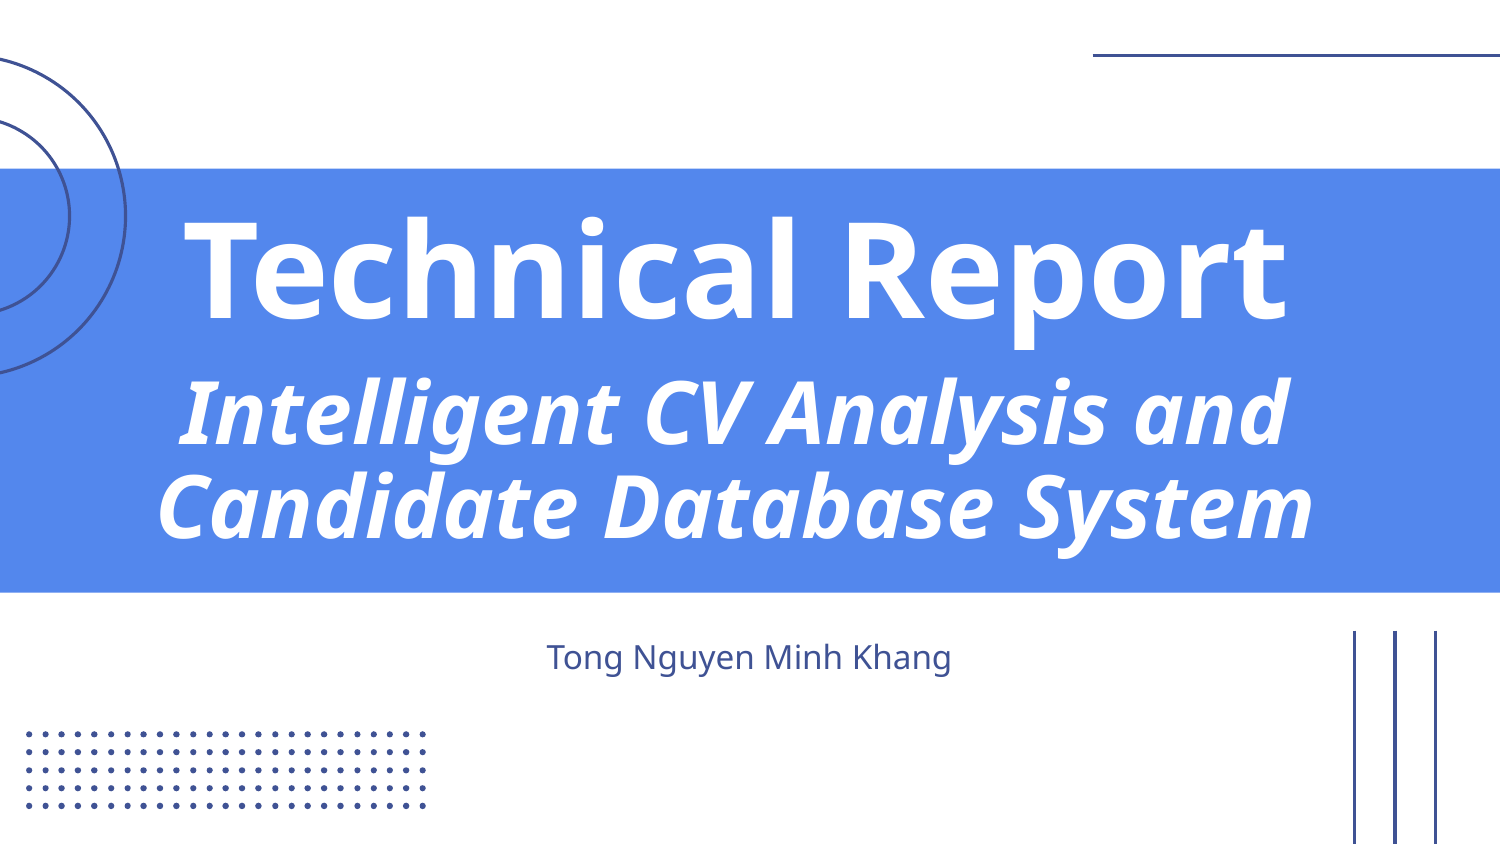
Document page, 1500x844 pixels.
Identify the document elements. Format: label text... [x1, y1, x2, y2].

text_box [0, 55, 126, 377]
title Technical Report Intelligent CV Analysis and Candidate Database System [125, 188, 1347, 573]
text_box [0, 168, 1500, 593]
subtitle Tong Nguyen Minh Khang [378, 621, 1122, 700]
